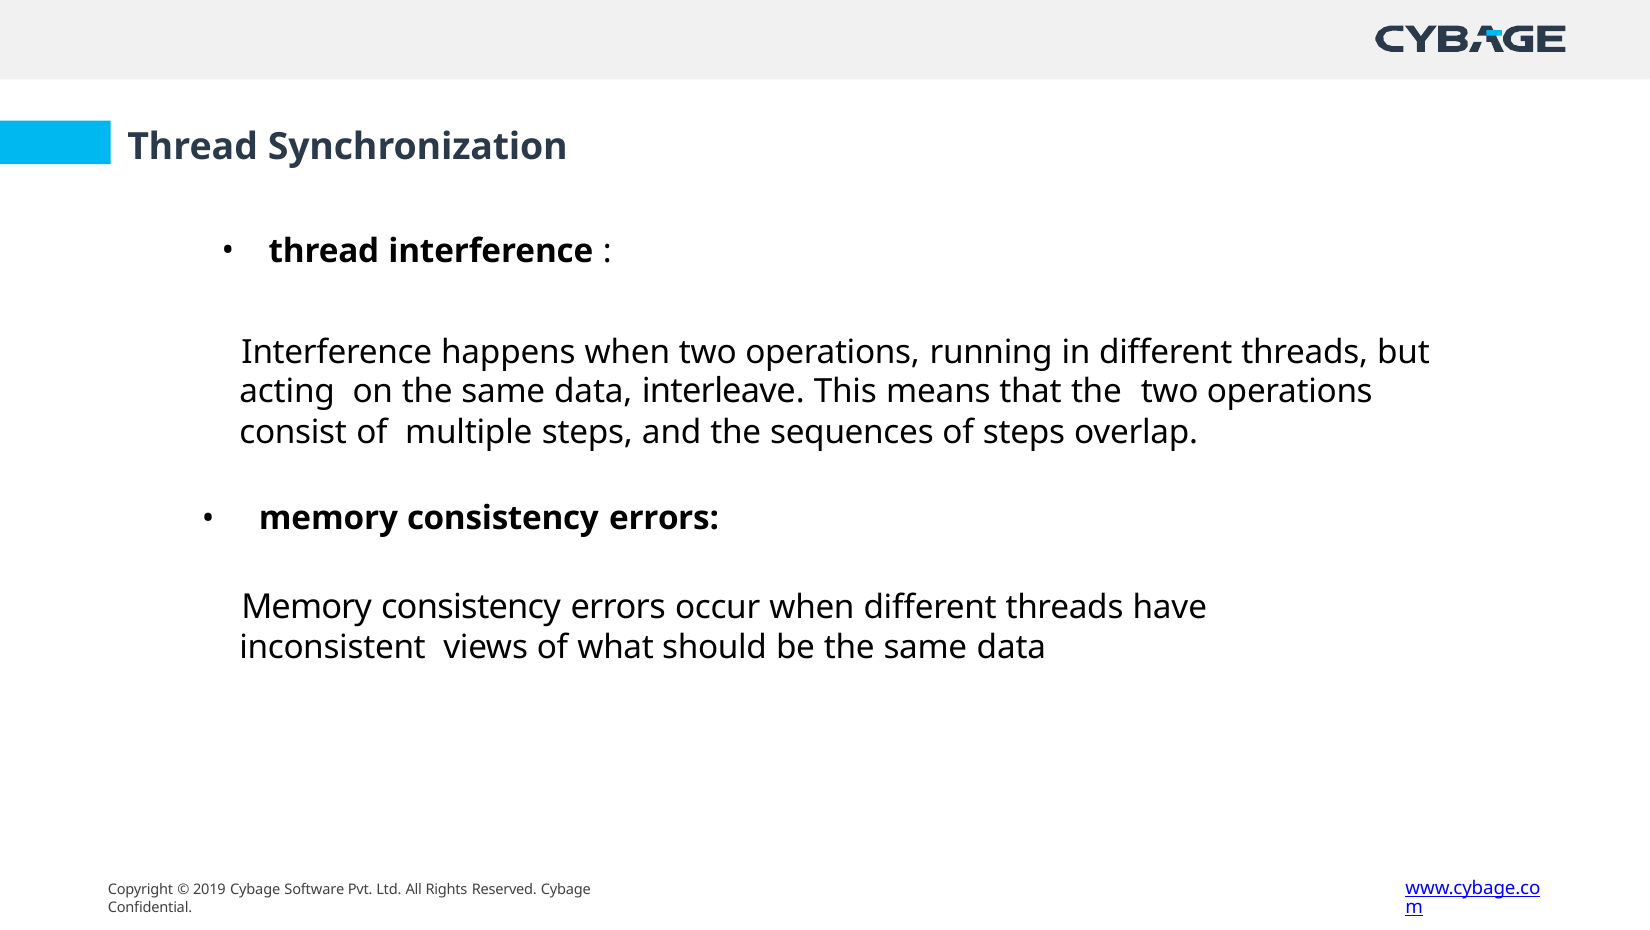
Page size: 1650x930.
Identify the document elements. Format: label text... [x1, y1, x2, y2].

list thread interference : Interference happens when two operations, running in different threads, but acting on the same data, interleave. This means that the two operations consist of multiple steps, and the sequences of steps overlap. memory consistency errors: Memory consistency errors occur when different threads have inconsistent views of what should be the same data [177, 226, 1473, 753]
title Thread Synchronization [125, 120, 576, 278]
text_box www.cybage.com [1403, 872, 1551, 902]
footer Copyright © 2019 Cybage Software Pvt. Ltd. All Rights Reserved. Cybage Confidential. [105, 877, 629, 930]
